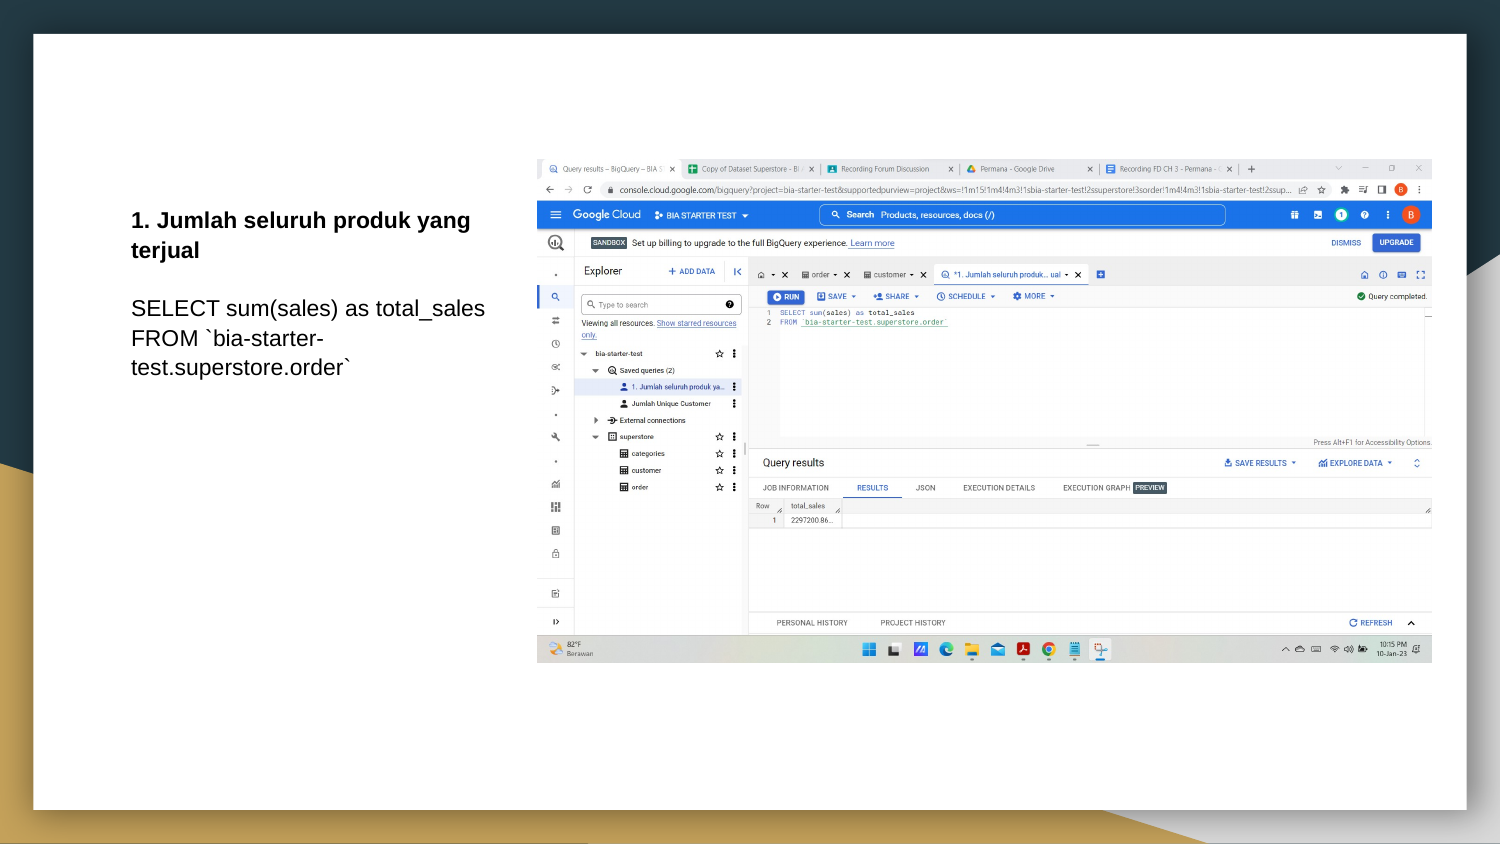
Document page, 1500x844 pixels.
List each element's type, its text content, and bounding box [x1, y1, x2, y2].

picture [537, 159, 1432, 664]
title 1. Jumlah seluruh produk yang terjual SELECT sum(sales) as total_sales FROM `bia-starter-test.superstore.order` [115, 189, 509, 634]
